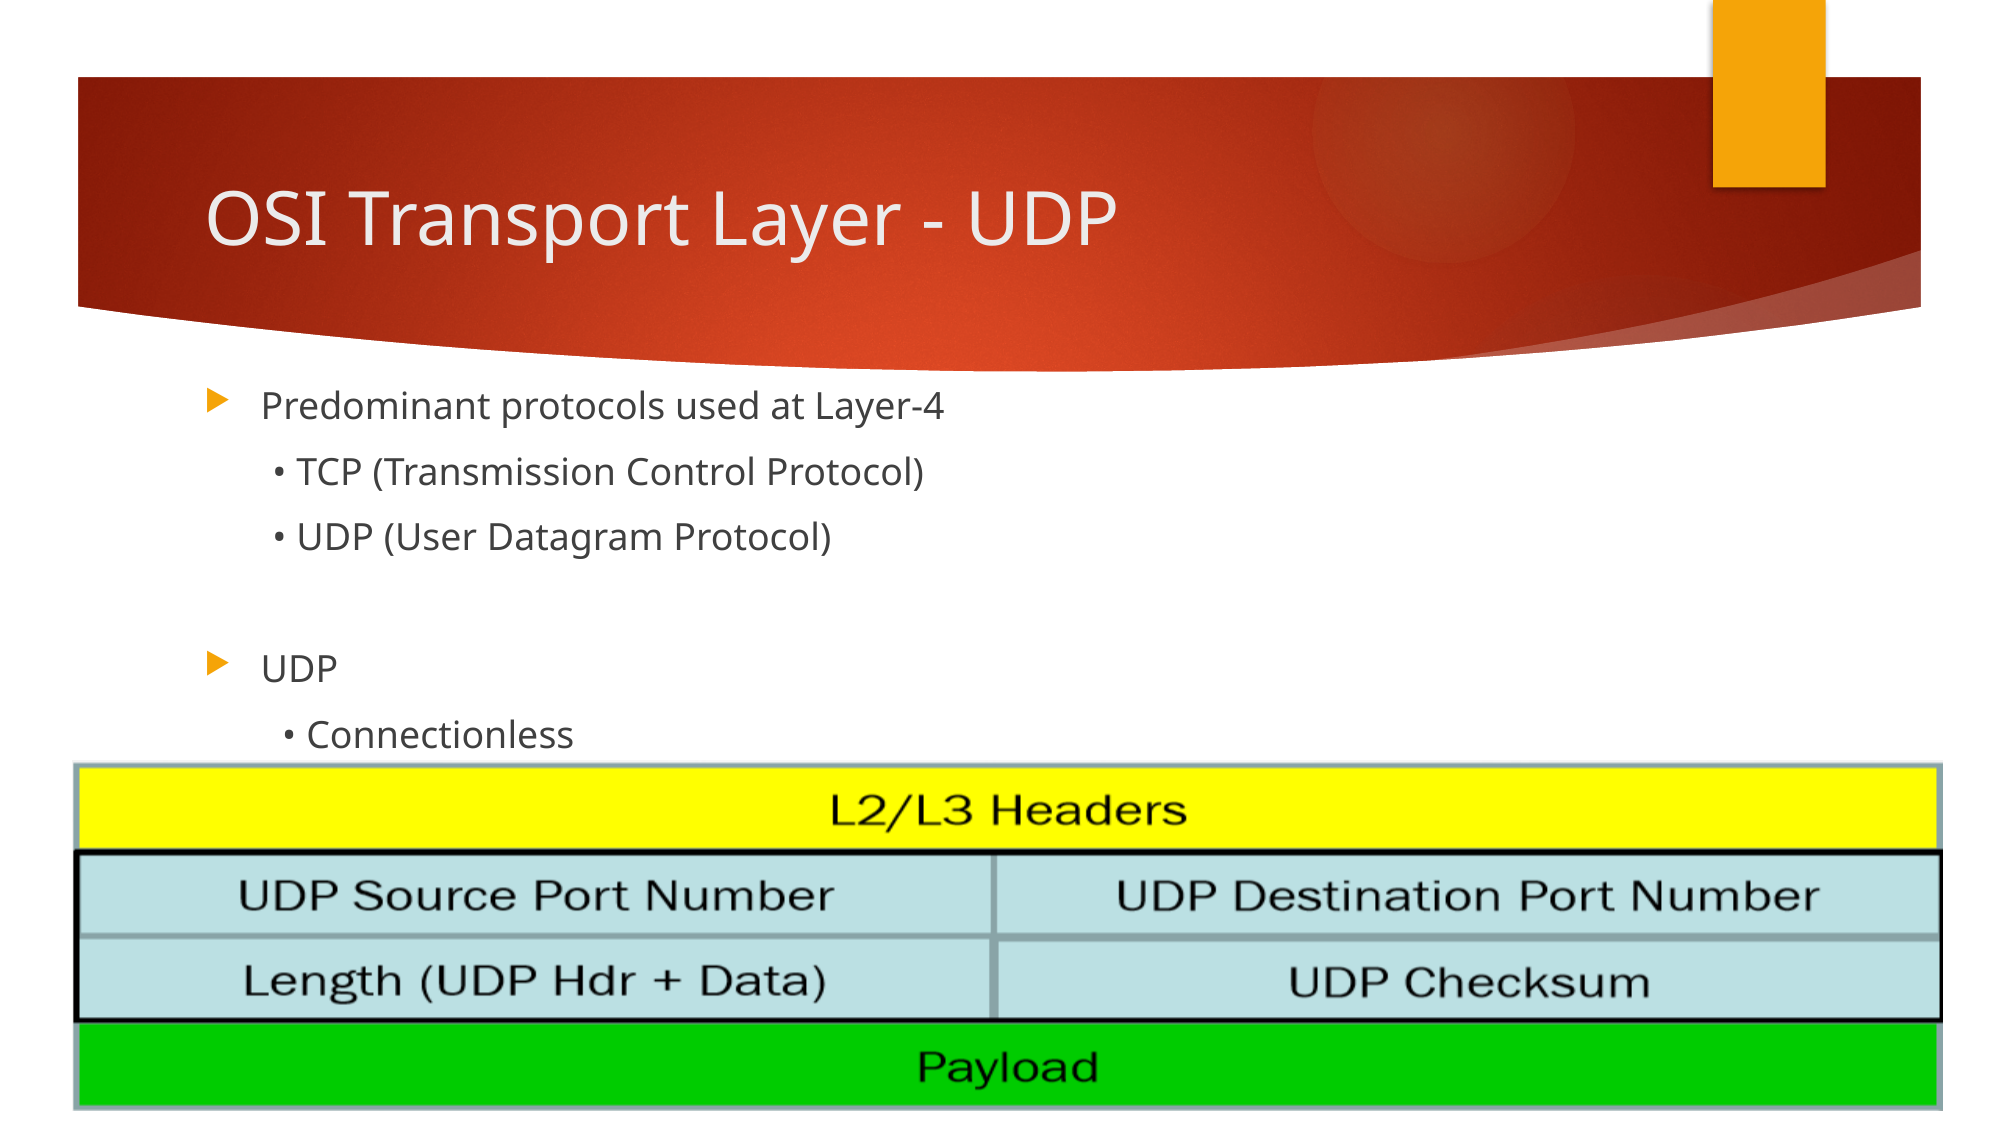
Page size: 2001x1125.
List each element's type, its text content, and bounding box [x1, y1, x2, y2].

picture [72, 760, 1943, 1111]
list Predominant protocols used at Layer-4 • TCP (Transmission Control Protocol) • UDP (User Datagram Protocol) UDP • Connectionless [189, 374, 1638, 759]
title OSI Transport Layer - UDP [189, 155, 1627, 275]
